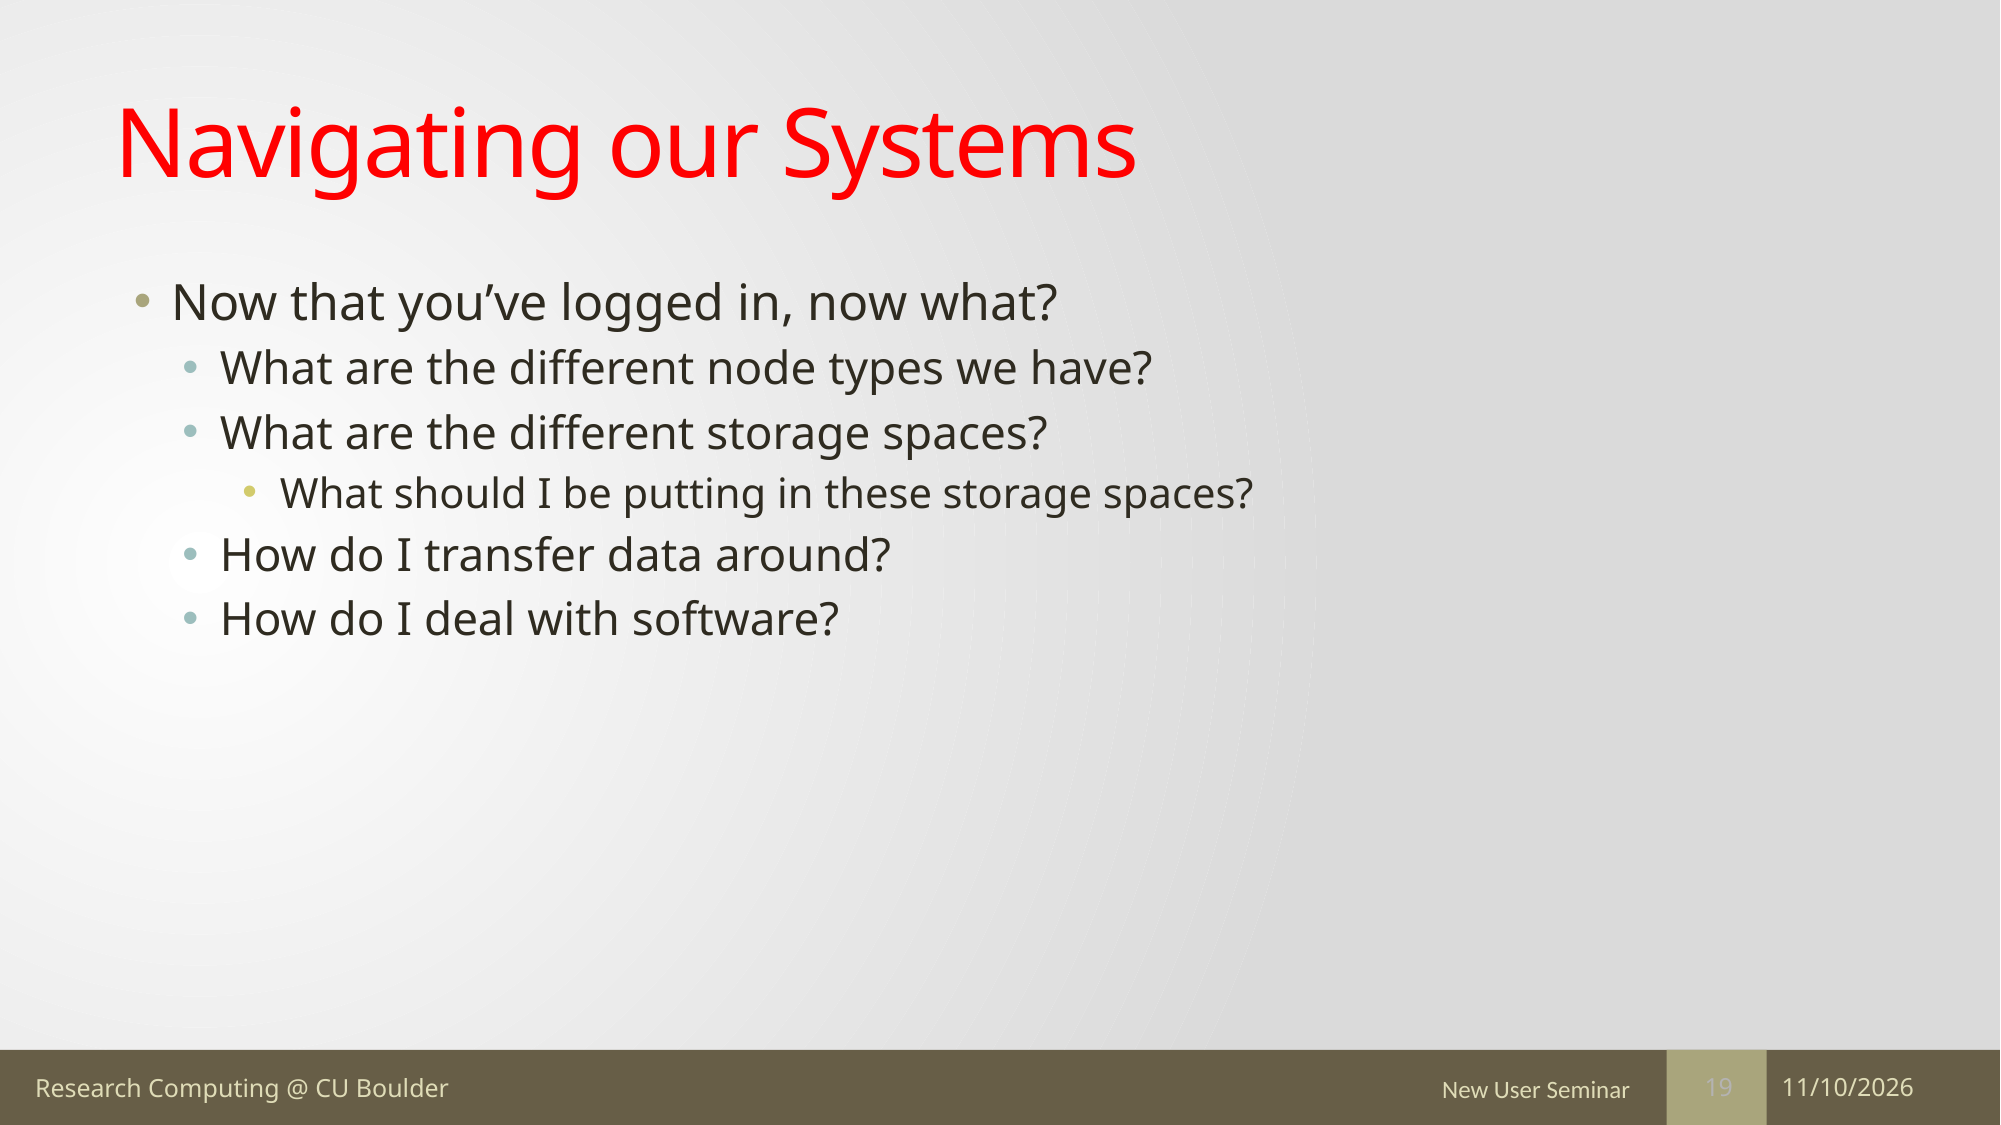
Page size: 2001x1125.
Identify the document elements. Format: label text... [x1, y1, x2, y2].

slide_number 19 [1686, 1065, 1749, 1111]
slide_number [1766, 1058, 1987, 1119]
list Now that you’ve logged in, now what? What are the different node types we have? What are the different storage spaces? What should I be putting in these storage spaces? How do I transfer data around? How do I deal with software? [99, 262, 1892, 1032]
footer New User Seminar [714, 1058, 1646, 1119]
title Navigating our Systems [99, 45, 1892, 233]
